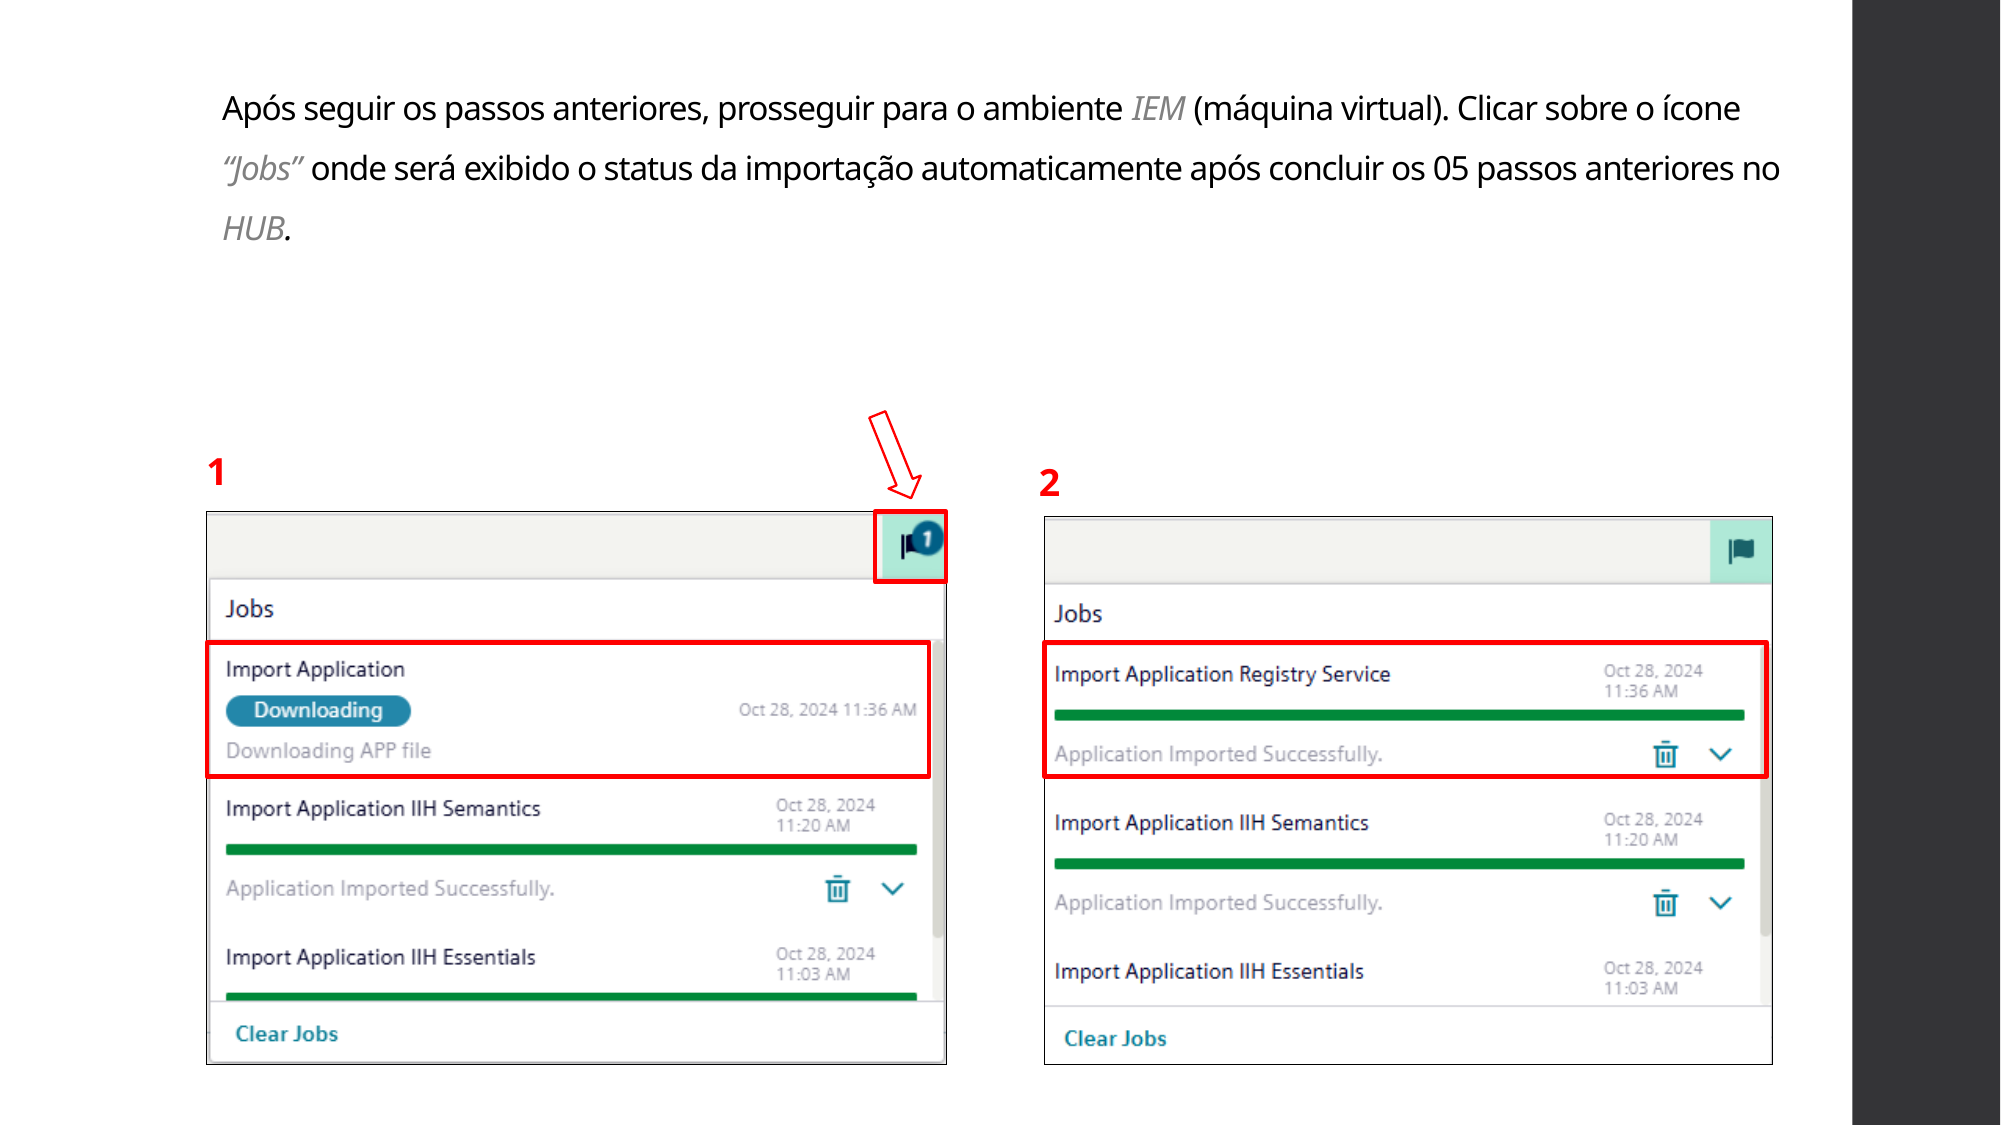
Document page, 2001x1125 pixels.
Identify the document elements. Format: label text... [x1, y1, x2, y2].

title Após seguir os passos anteriores, prosseguir para o ambiente IEM (máquina virtual). Clicar sobre o ícone “Jobs” onde será exibido o status da importação automaticamente após concluir os 05 passos anteriores no HUB. [206, 60, 1797, 278]
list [206, 511, 947, 1066]
text_box [868, 410, 922, 500]
text_box 1 [191, 440, 252, 501]
text_box 2 [1023, 451, 1084, 511]
picture [1044, 516, 1773, 1066]
